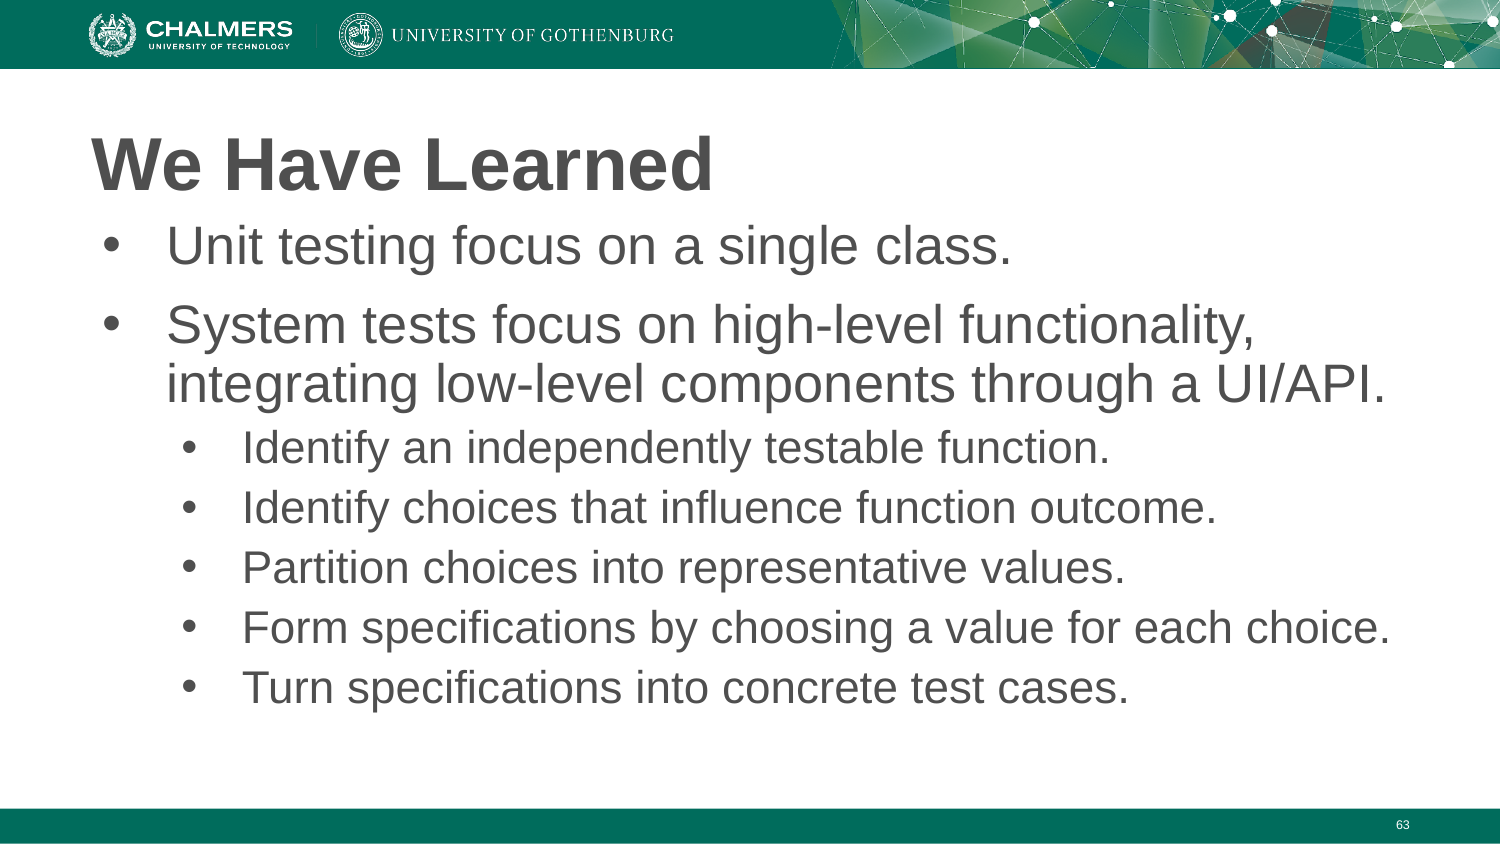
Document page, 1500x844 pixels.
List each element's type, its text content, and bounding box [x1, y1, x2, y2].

list Unit testing focus on a single class. System tests focus on high-level functionality, integrating low-level components through a UI/API. Identify an independently testable function. Identify choices that influence function outcome. Partition choices into representative values. Form specifications by choosing a value for each choice. Turn specifications into concrete test cases. [76, 210, 1425, 782]
picture [759, 0, 1500, 68]
slide_number ‹#› [1074, 809, 1425, 844]
picture [64, 0, 696, 85]
title We Have Learned [76, 100, 1425, 210]
